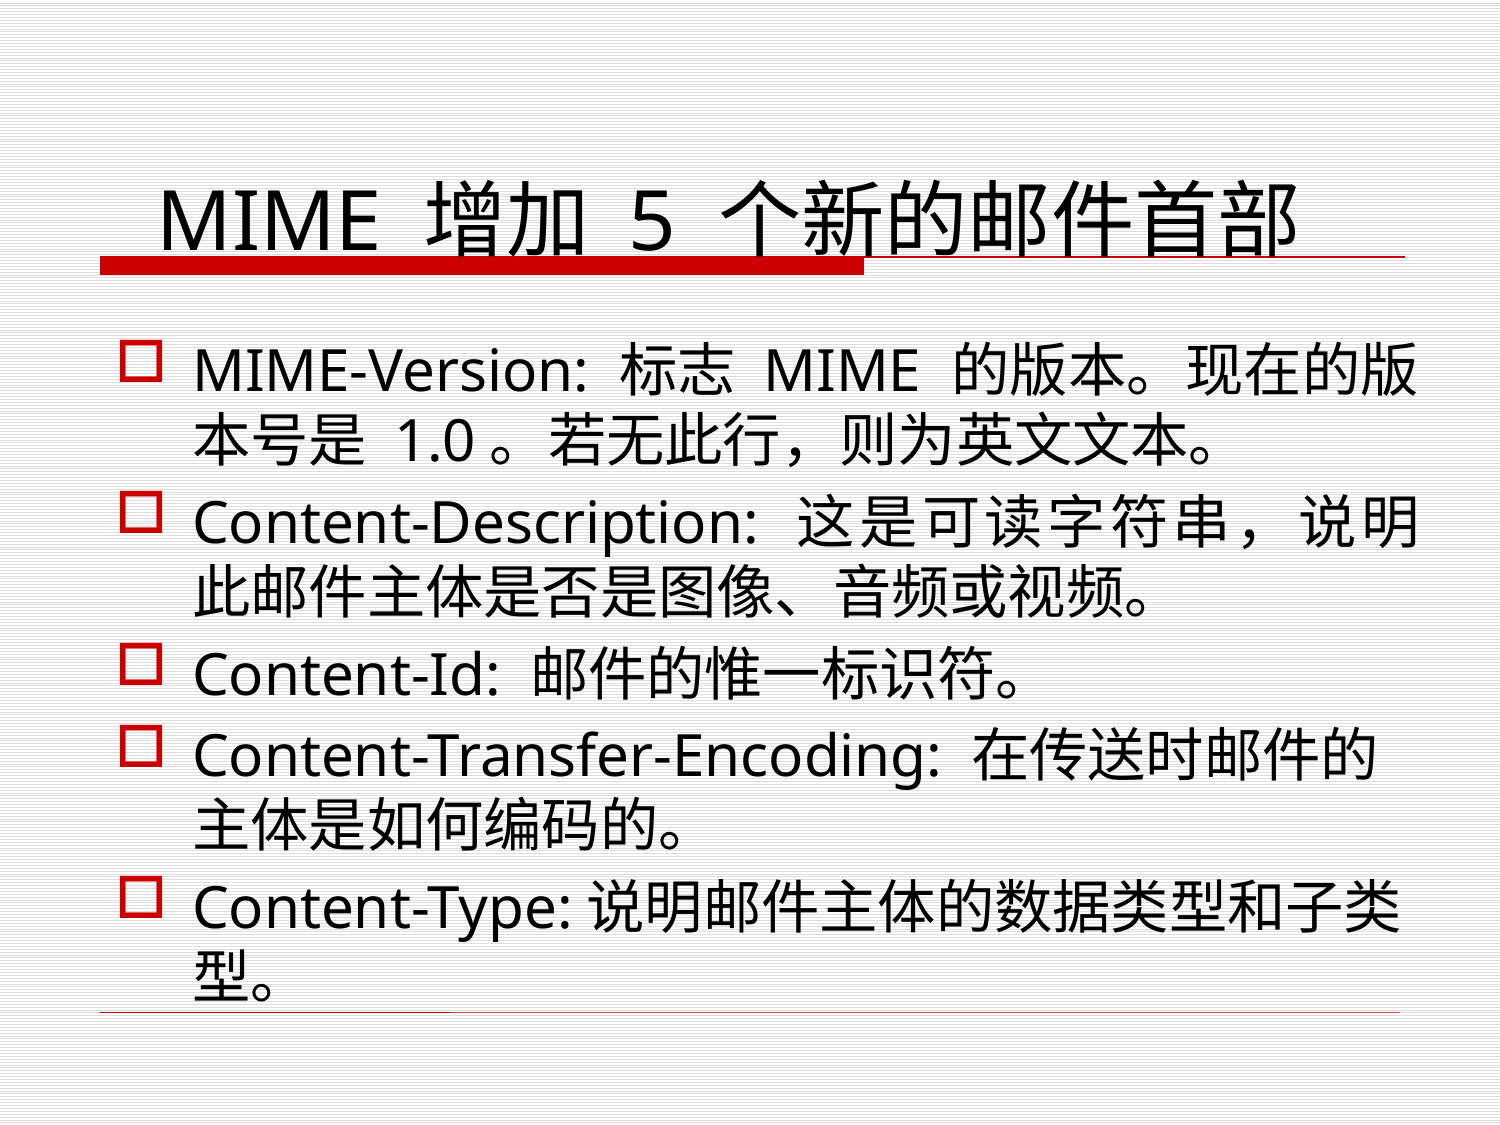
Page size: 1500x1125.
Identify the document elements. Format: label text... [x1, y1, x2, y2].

list MIME-Version: 标志 MIME 的版本。现在的版本号是 1.0。若无此行，则为英文文本。 Content-Description: 这是可读字符串，说明此邮件主体是否是图像、音频或视频。 Content-Id: 邮件的惟一标识符。 Content-Transfer-Encoding: 在传送时邮件的主体是如何编码的。 Content-Type:说明邮件主体的数据类型和子类型。 [100, 536, 1435, 1059]
list MIME-Version: 标志 MIME 的版本。现在的版本号是 1.0。若无此行，则为英文文本。 Content-Description: 这是可读字符串，说明此邮件主体是否是图像、音频或视频。 Content-Id: 邮件的惟一标识符。 Content-Transfer-Encoding: 在传送时邮件的主体是如何编码的。 Content-Type:说明邮件主体的数据类型和子类型。 [100, 326, 1435, 535]
title MIME 增加 5 个新的邮件首部 [76, 35, 1400, 275]
